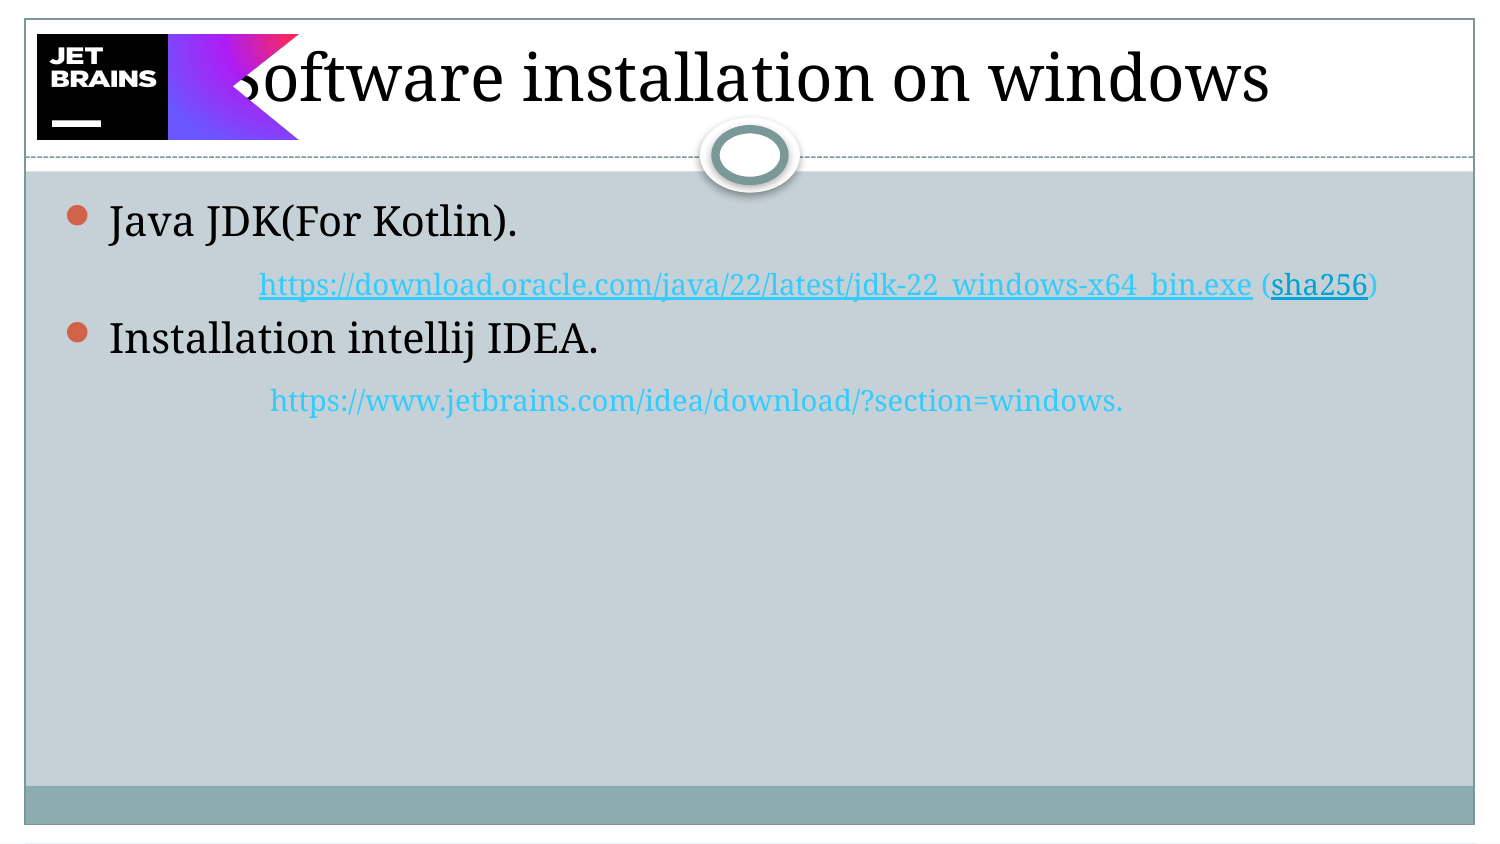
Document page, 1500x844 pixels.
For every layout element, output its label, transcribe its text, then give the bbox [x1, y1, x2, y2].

picture [37, 34, 299, 140]
title Software installation on windows [49, 28, 1450, 122]
list Java JDK(For Kotlin). https://download.oracle.com/java/22/latest/jdk-22_windows-x64_bin.exe (sha256) Installation intellij IDEA. https://www.jetbrains.com/idea/download/?section=windows. [49, 187, 1445, 751]
